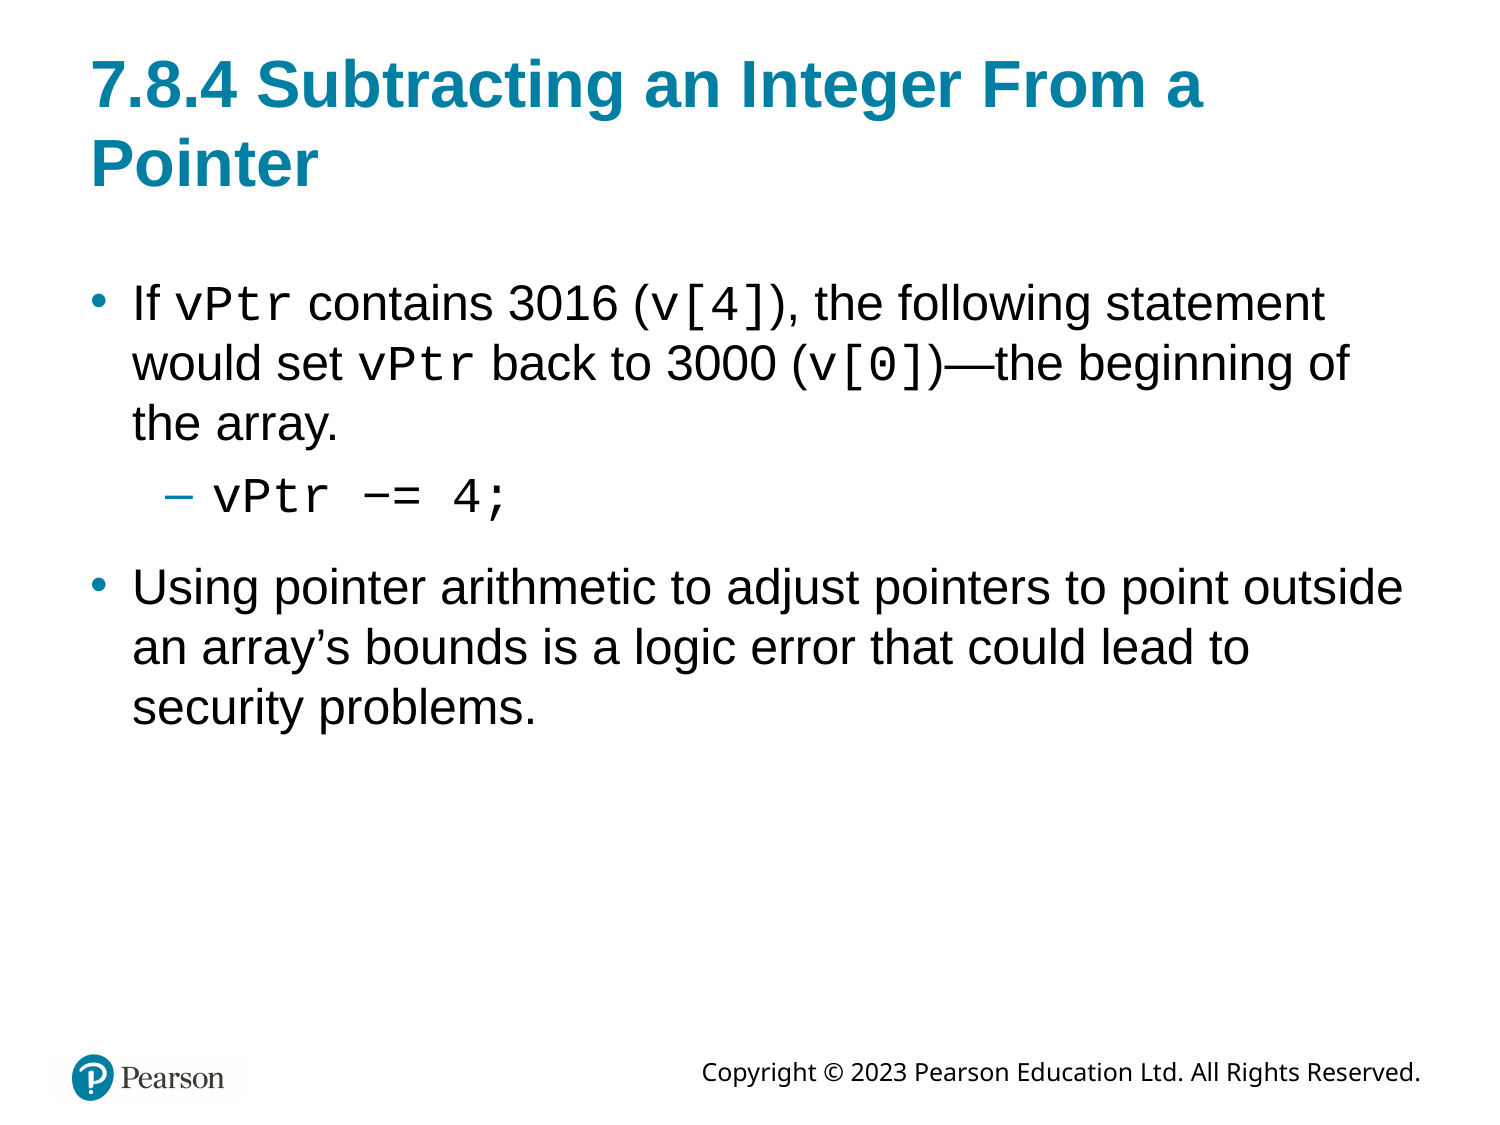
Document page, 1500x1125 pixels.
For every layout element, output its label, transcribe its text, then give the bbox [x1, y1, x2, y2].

title 7.8.4 Subtracting an Integer From a Pointer [75, 35, 1425, 216]
list If vPtr contains 3016 (v[4]), the following statement would set vPtr back to 3000 (v[0])—the beginning of the array. vPtr −= 4; Using pointer arithmetic to adjust pointers to point outside an array’s bounds is a logic error that could lead to security problems. [75, 255, 1425, 1008]
picture [51, 1053, 245, 1102]
